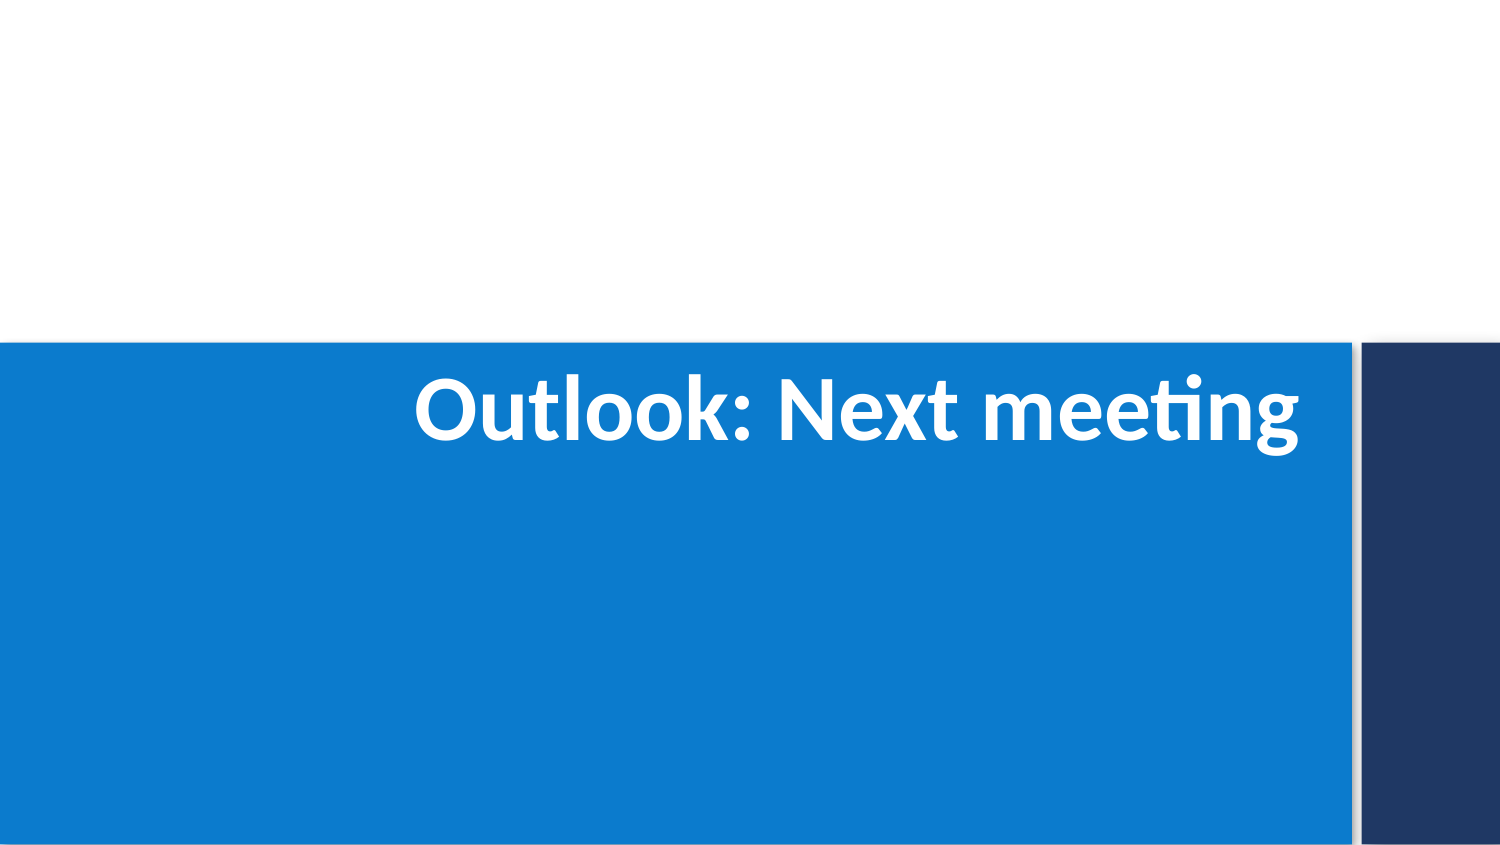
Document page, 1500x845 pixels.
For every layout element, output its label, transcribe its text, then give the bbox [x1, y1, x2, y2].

text_box Outlook: Next meeting [69, 372, 1313, 472]
